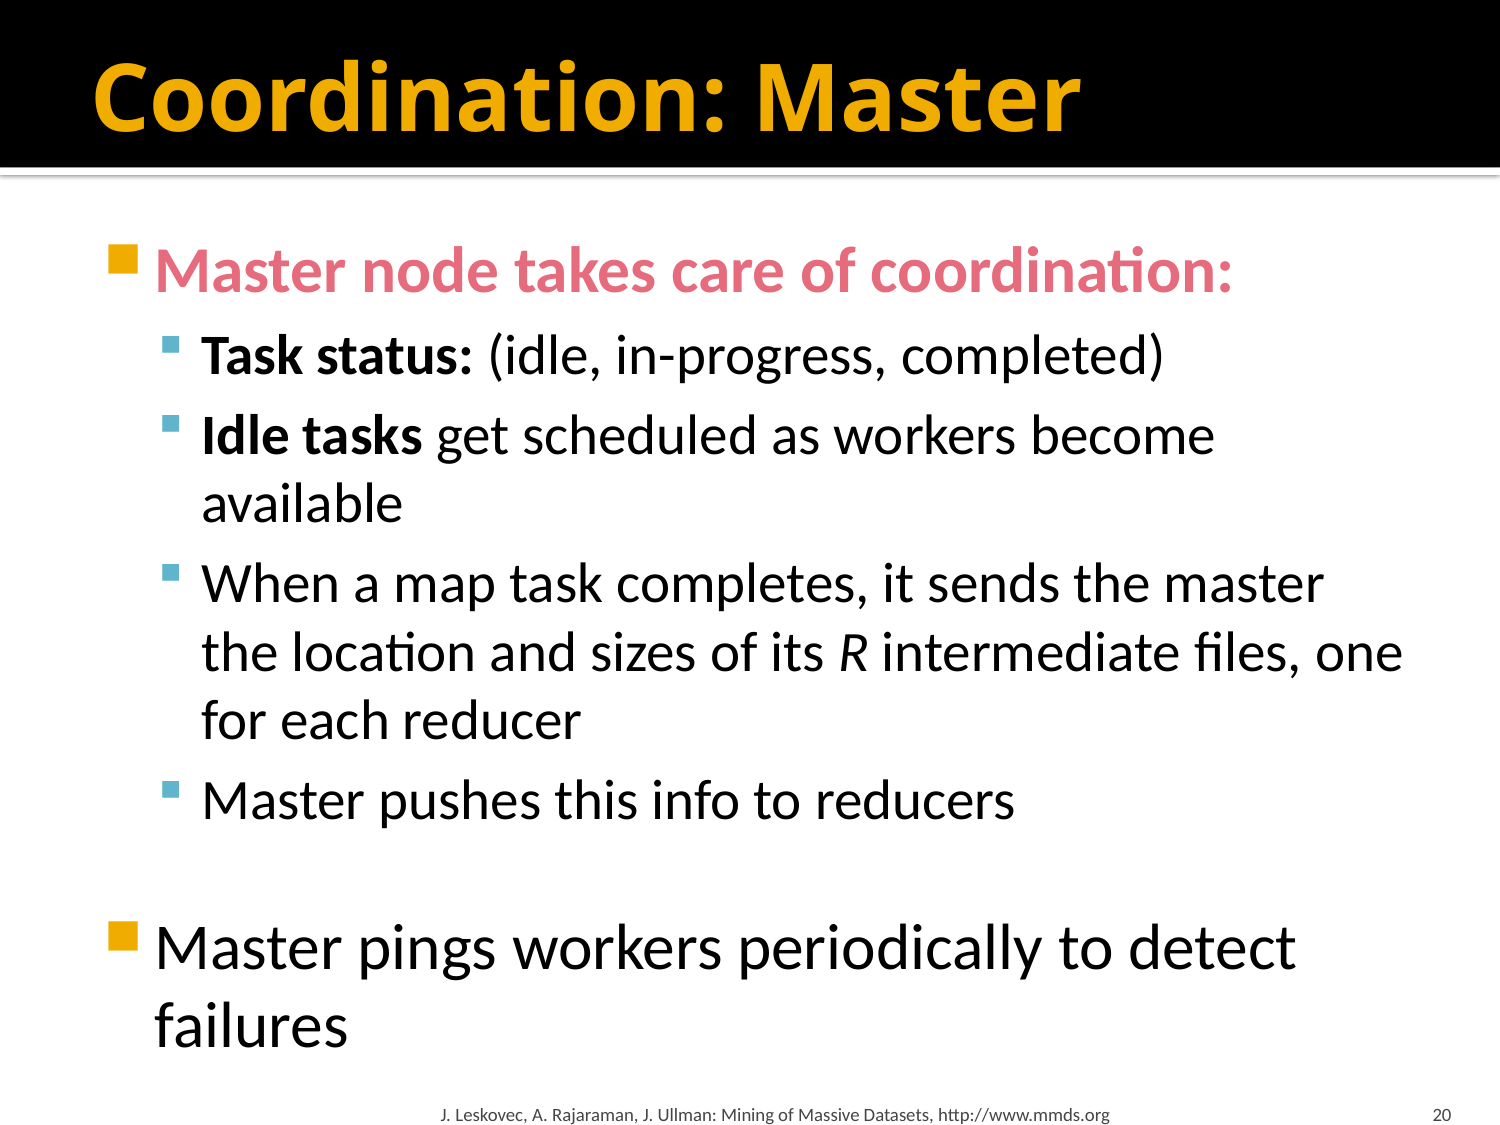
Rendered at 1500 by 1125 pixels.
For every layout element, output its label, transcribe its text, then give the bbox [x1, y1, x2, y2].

title Coordination: Master [75, 12, 1425, 175]
footer J. Leskovec, A. Rajaraman, J. Ullman: Mining of Massive Datasets, http://www.mmds.org [433, 1080, 1337, 1125]
list Master node takes care of coordination: Task status: (idle, in-progress, completed) Idle tasks get scheduled as workers become available When a map task completes, it sends the master the location and sizes of its R intermediate files, one for each reducer Master pushes this info to reducers Master pings workers periodically to detect failures [75, 212, 1425, 1075]
slide_number 20 [1345, 1080, 1467, 1125]
